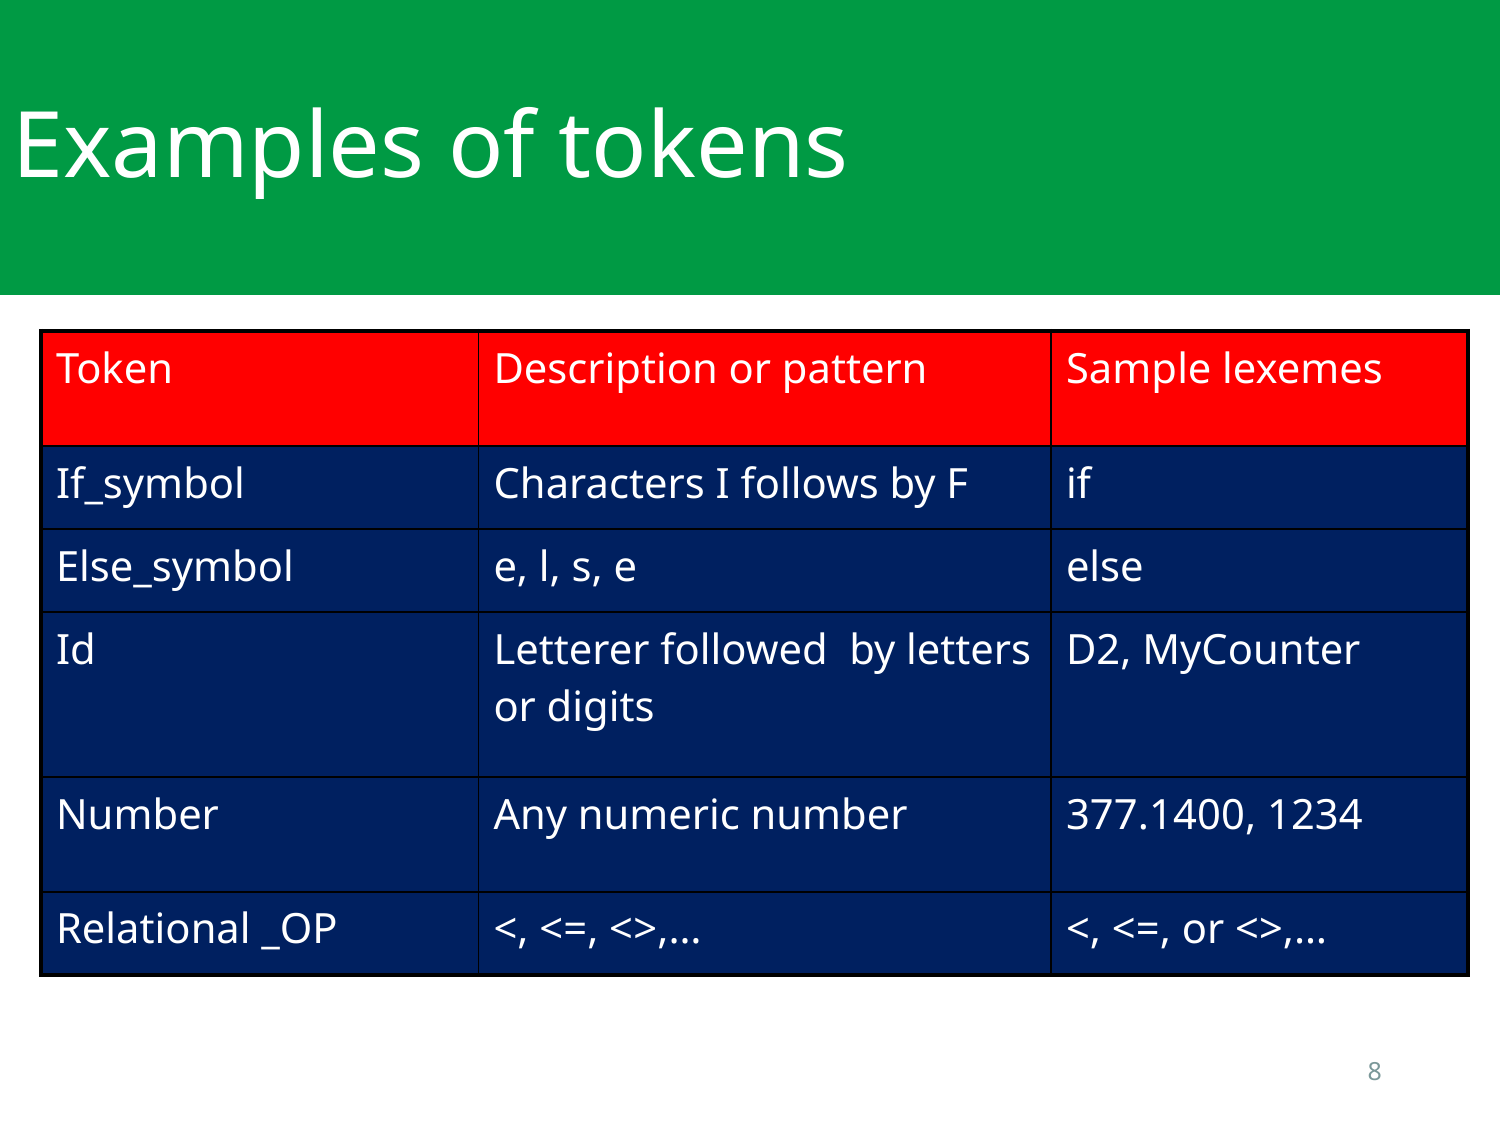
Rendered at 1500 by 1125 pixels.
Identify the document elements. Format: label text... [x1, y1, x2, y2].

table_cell Letterer followed by letters or digits [479, 613, 1050, 776]
table_cell D2, MyCounter [1052, 613, 1466, 776]
table_cell Any numeric number [479, 778, 1050, 891]
table_cell e, l, s, e [479, 530, 1050, 611]
table_cell Relational _OP [43, 893, 478, 973]
table_cell If_symbol [43, 447, 478, 528]
table_cell Number [43, 778, 478, 891]
table_header Token [43, 333, 478, 445]
table_cell <, <=, <>,… [479, 893, 1050, 973]
table_cell Else_symbol [43, 530, 478, 611]
table_cell if [1052, 447, 1466, 528]
title Examples of tokens [0, 0, 1500, 295]
slide_number 8 [1059, 1042, 1397, 1103]
table_cell else [1052, 530, 1466, 611]
table_cell <, <=, or <>,… [1052, 893, 1466, 973]
table_cell Id [43, 613, 478, 776]
table_cell 377.1400, 1234 [1052, 778, 1466, 891]
table_header Sample lexemes [1052, 333, 1466, 445]
table_header Description or pattern [479, 333, 1050, 445]
table_cell Characters I follows by F [479, 447, 1050, 528]
